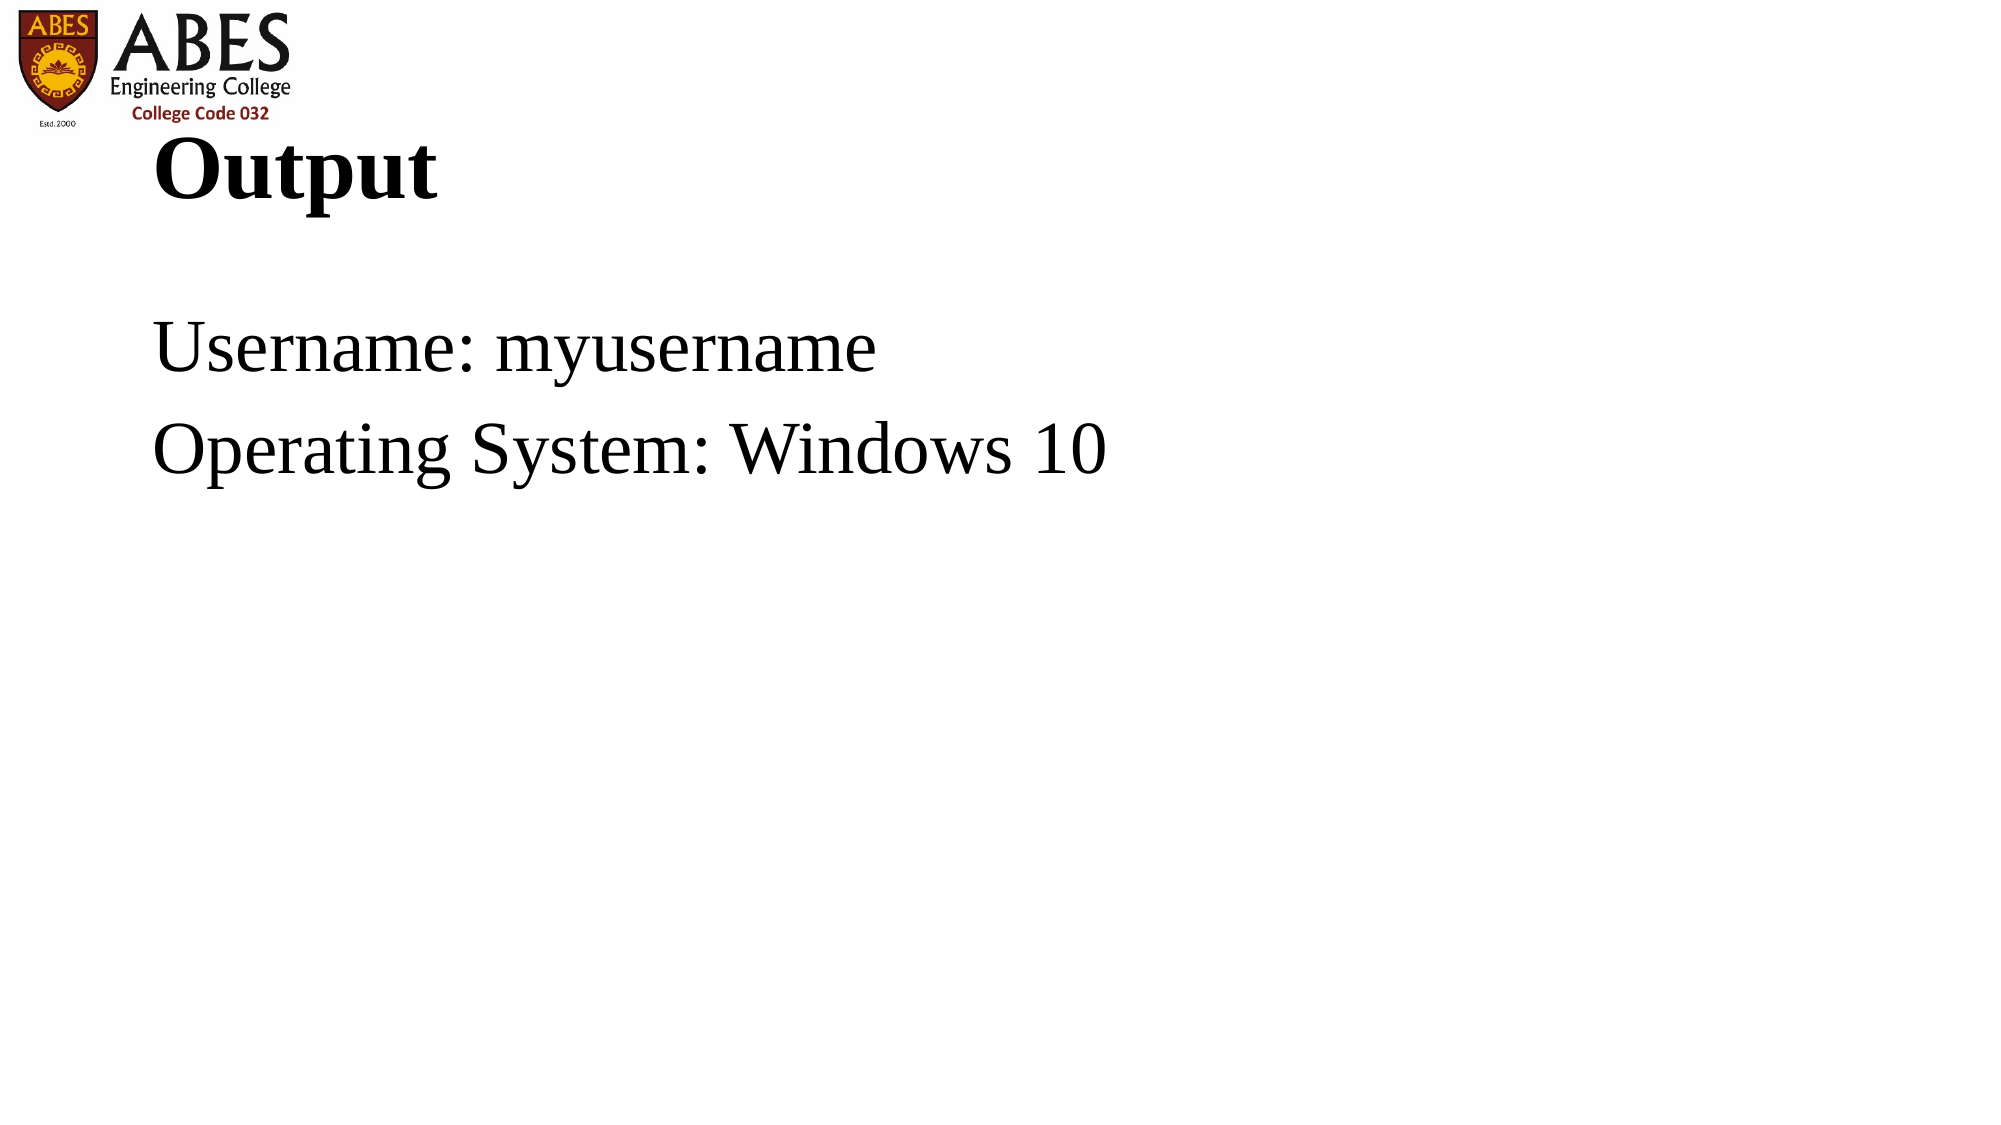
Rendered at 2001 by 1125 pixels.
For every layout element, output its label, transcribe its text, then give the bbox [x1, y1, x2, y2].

list Username: myusername Operating System: Windows 10 [137, 299, 1863, 1014]
title Output [137, 59, 1863, 278]
picture [3, 0, 299, 146]
